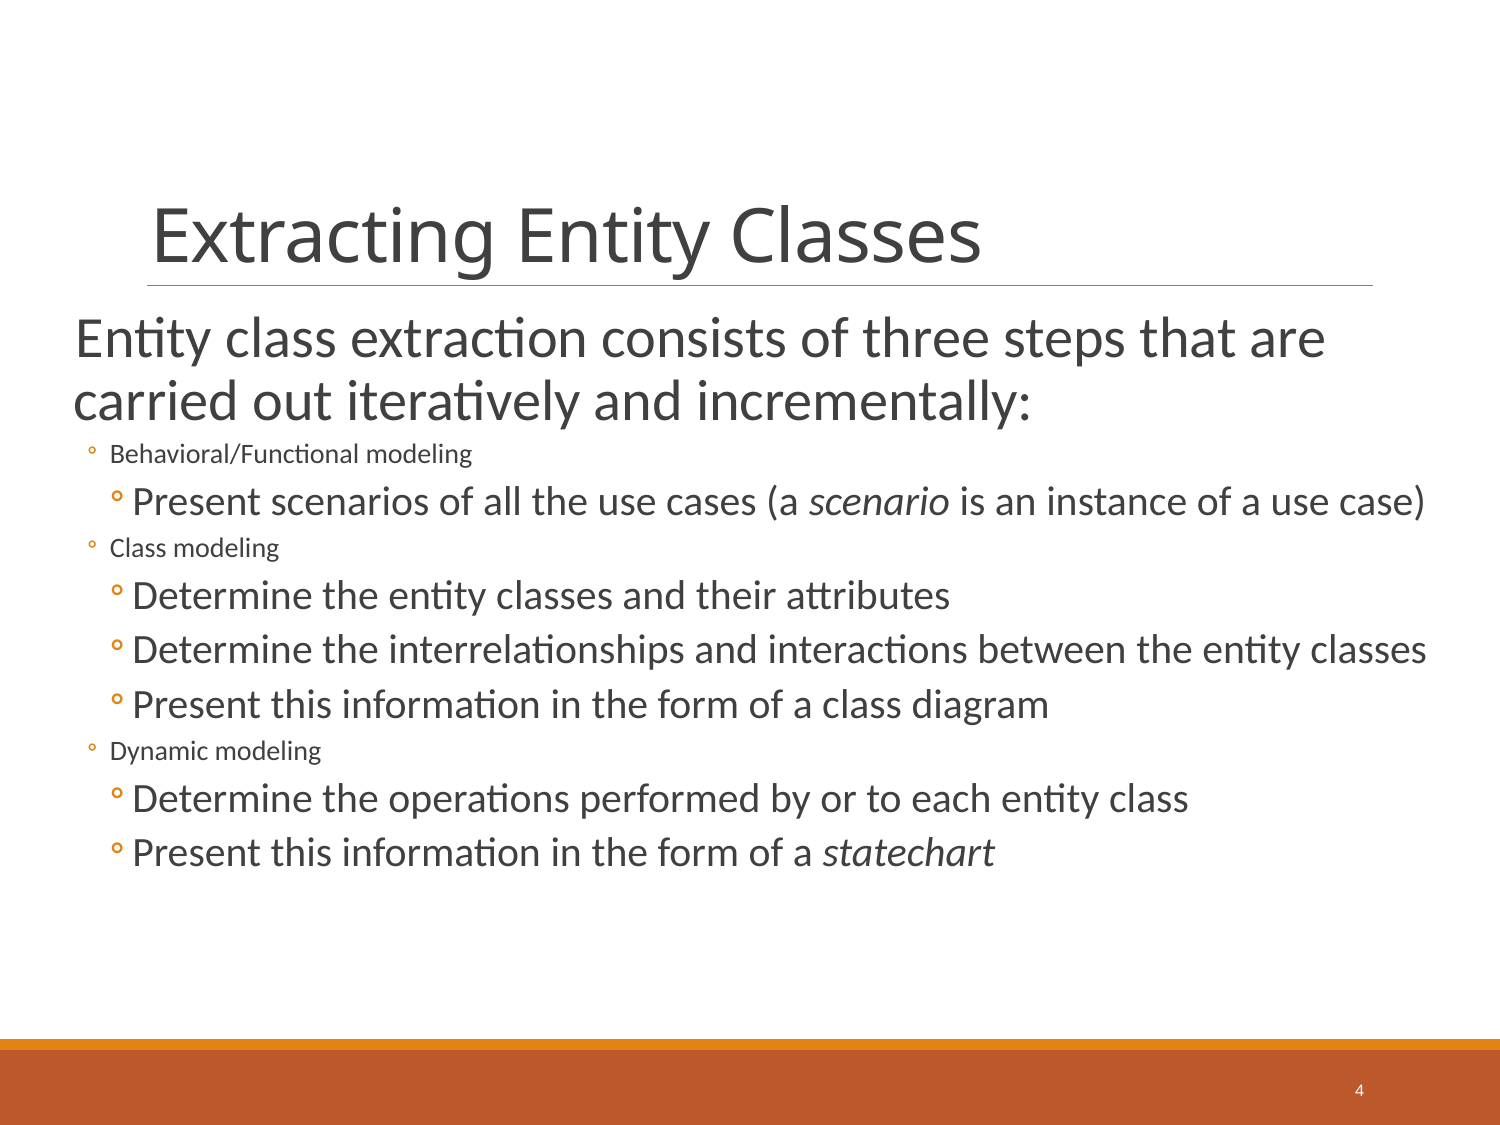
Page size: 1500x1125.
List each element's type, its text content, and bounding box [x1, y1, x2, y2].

list Entity class extraction consists of three steps that are carried out iteratively and incrementally: Behavioral/Functional modeling Present scenarios of all the use cases (a scenario is an instance of a use case) Class modeling Determine the entity classes and their attributes Determine the interrelationships and interactions between the entity classes Present this information in the form of a class diagram Dynamic modeling Determine the operations performed by or to each entity class Present this information in the form of a statechart [62, 299, 1488, 1080]
slide_number 4 [1218, 1059, 1380, 1120]
title Extracting Entity Classes [135, 47, 1373, 285]
